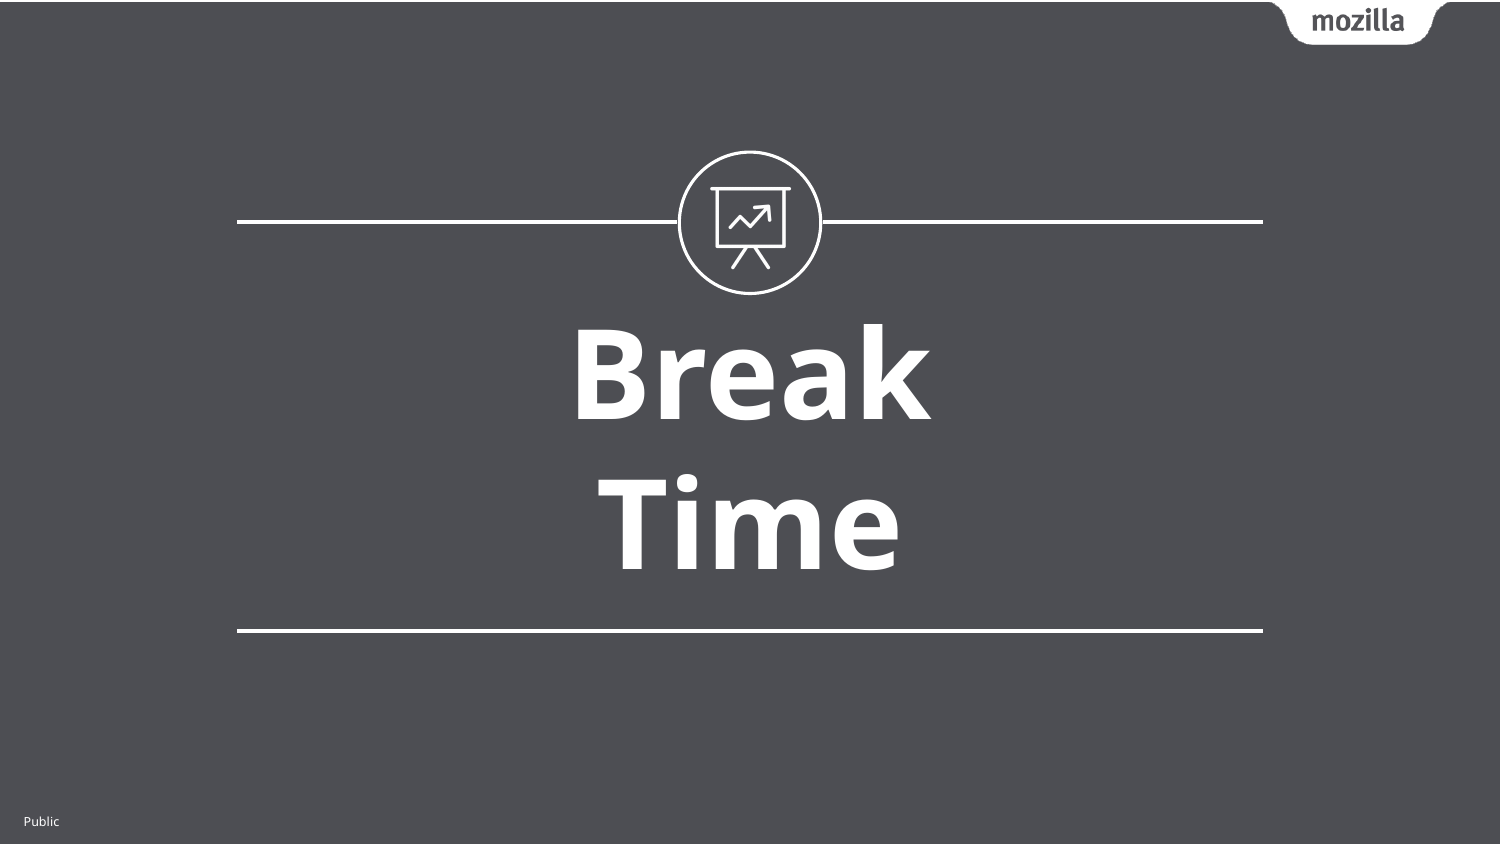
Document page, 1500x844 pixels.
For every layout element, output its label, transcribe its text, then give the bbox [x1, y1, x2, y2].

picture [1242, 2, 1500, 53]
picture [705, 184, 793, 272]
list Break Time [237, 283, 1263, 606]
